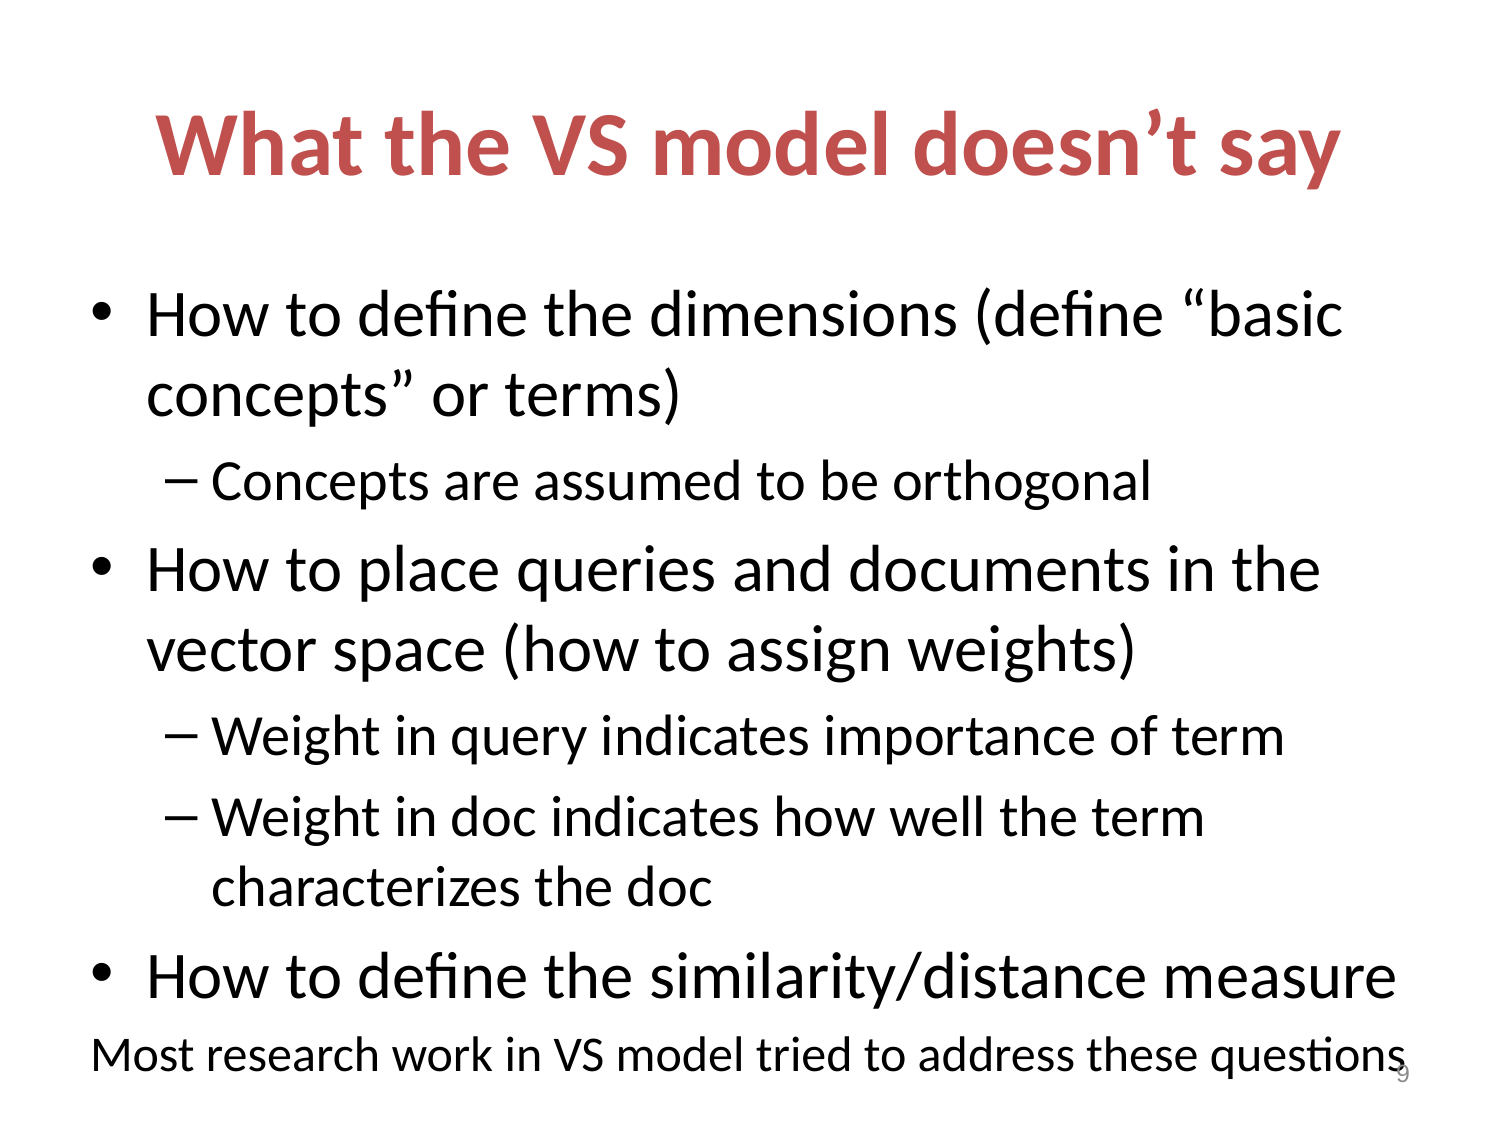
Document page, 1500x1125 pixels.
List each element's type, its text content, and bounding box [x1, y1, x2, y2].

title What the VS model doesn’t say [75, 45, 1425, 233]
list How to define the dimensions (define “basic concepts” or terms) Concepts are assumed to be orthogonal How to place queries and documents in the vector space (how to assign weights) Weight in query indicates importance of term Weight in doc indicates how well the term characterizes the doc How to define the similarity/distance measure Most research work in VS model tried to address these questions [75, 262, 1425, 1005]
slide_number 9 [1074, 1042, 1425, 1103]
